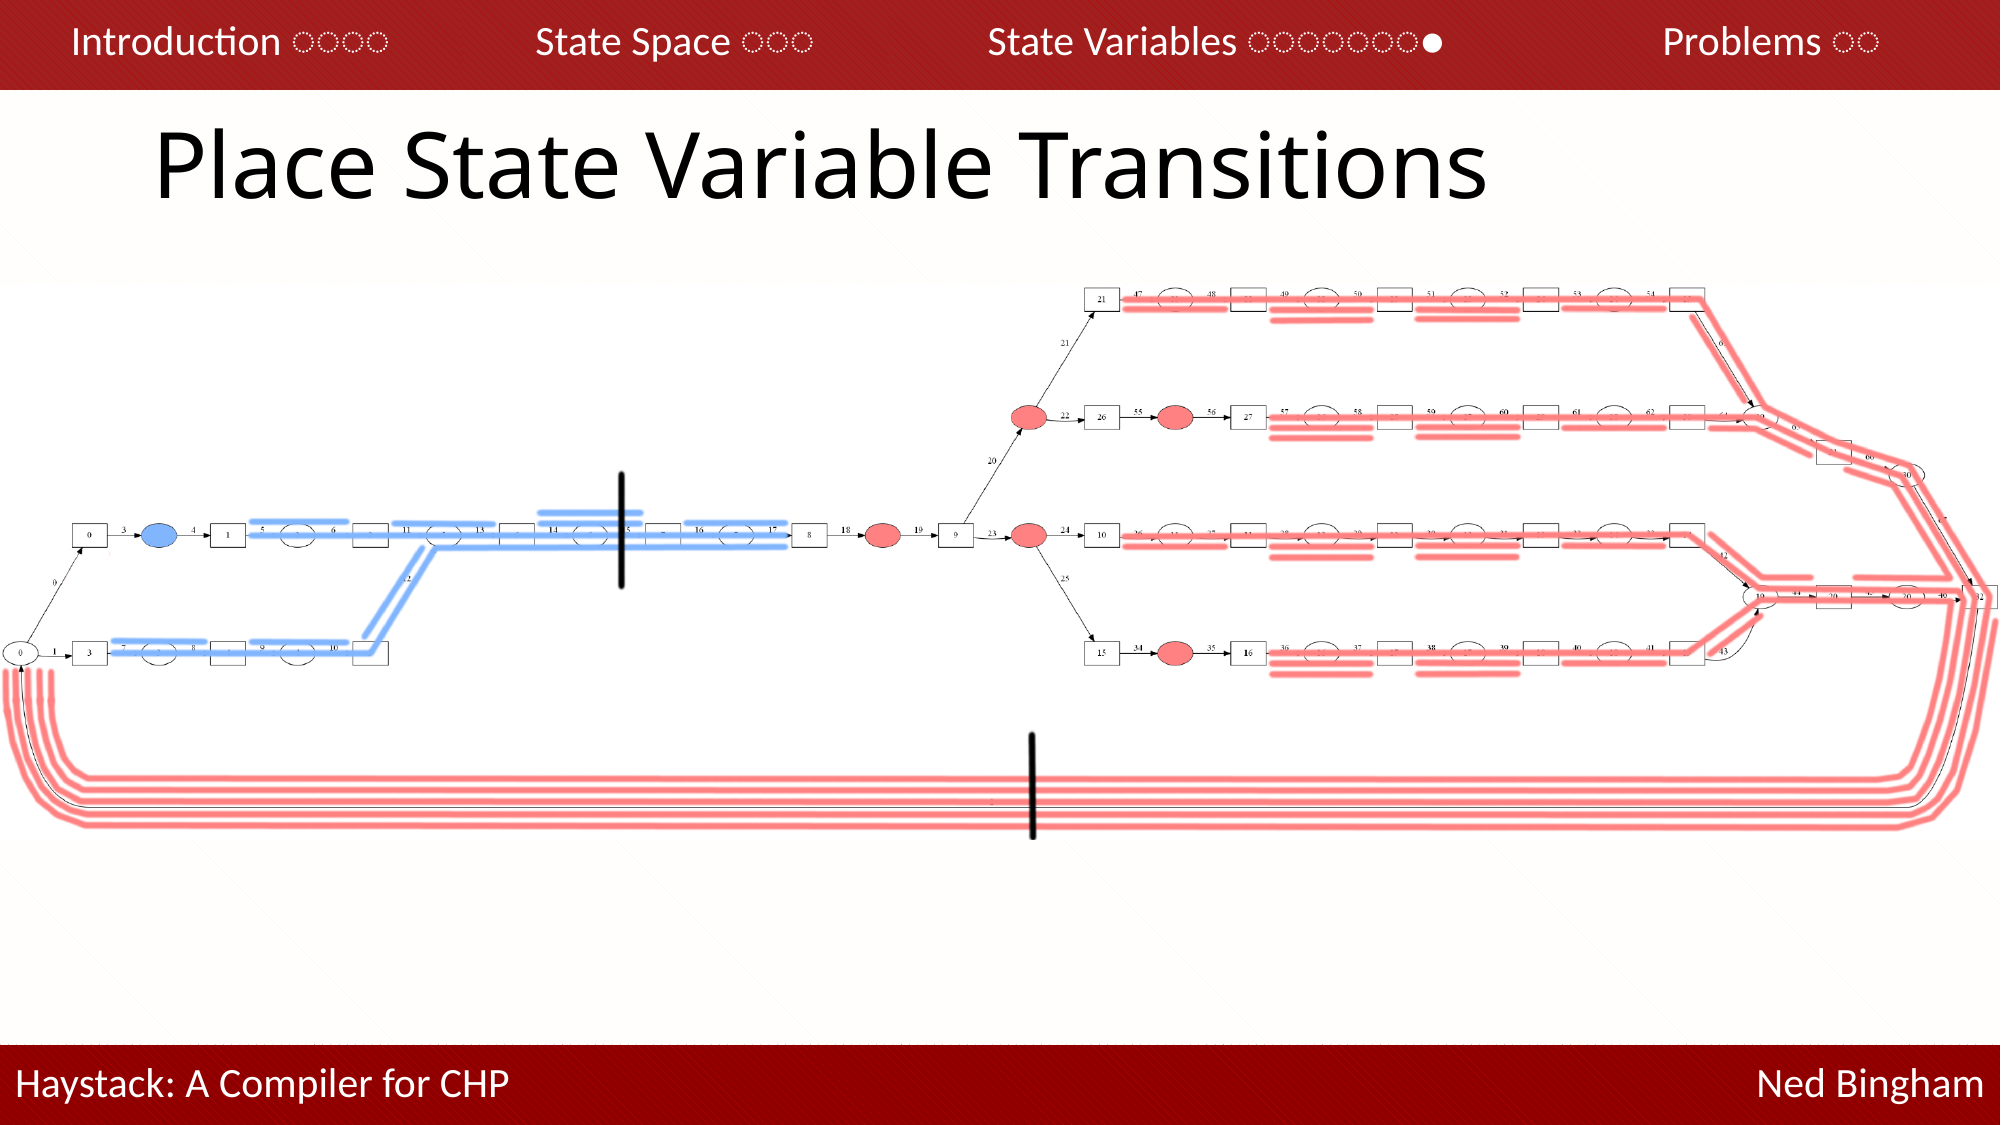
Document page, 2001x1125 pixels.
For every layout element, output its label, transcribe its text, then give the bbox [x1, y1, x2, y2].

picture [0, 285, 2000, 840]
table_header Introduction ◌◌◌◌ [0, 0, 461, 90]
table_header State Variables ◌◌◌◌◌◌◌● [889, 0, 1544, 90]
table_header State Space ◌◌◌ [461, 0, 889, 90]
table_header Problems ◌◌ [1544, 0, 2000, 90]
table_header Haystack: A Compiler for CHP [0, 1045, 1000, 1125]
title Place State Variable Transitions [137, 90, 1863, 278]
table_header Ned Bingham [1000, 1045, 2000, 1125]
